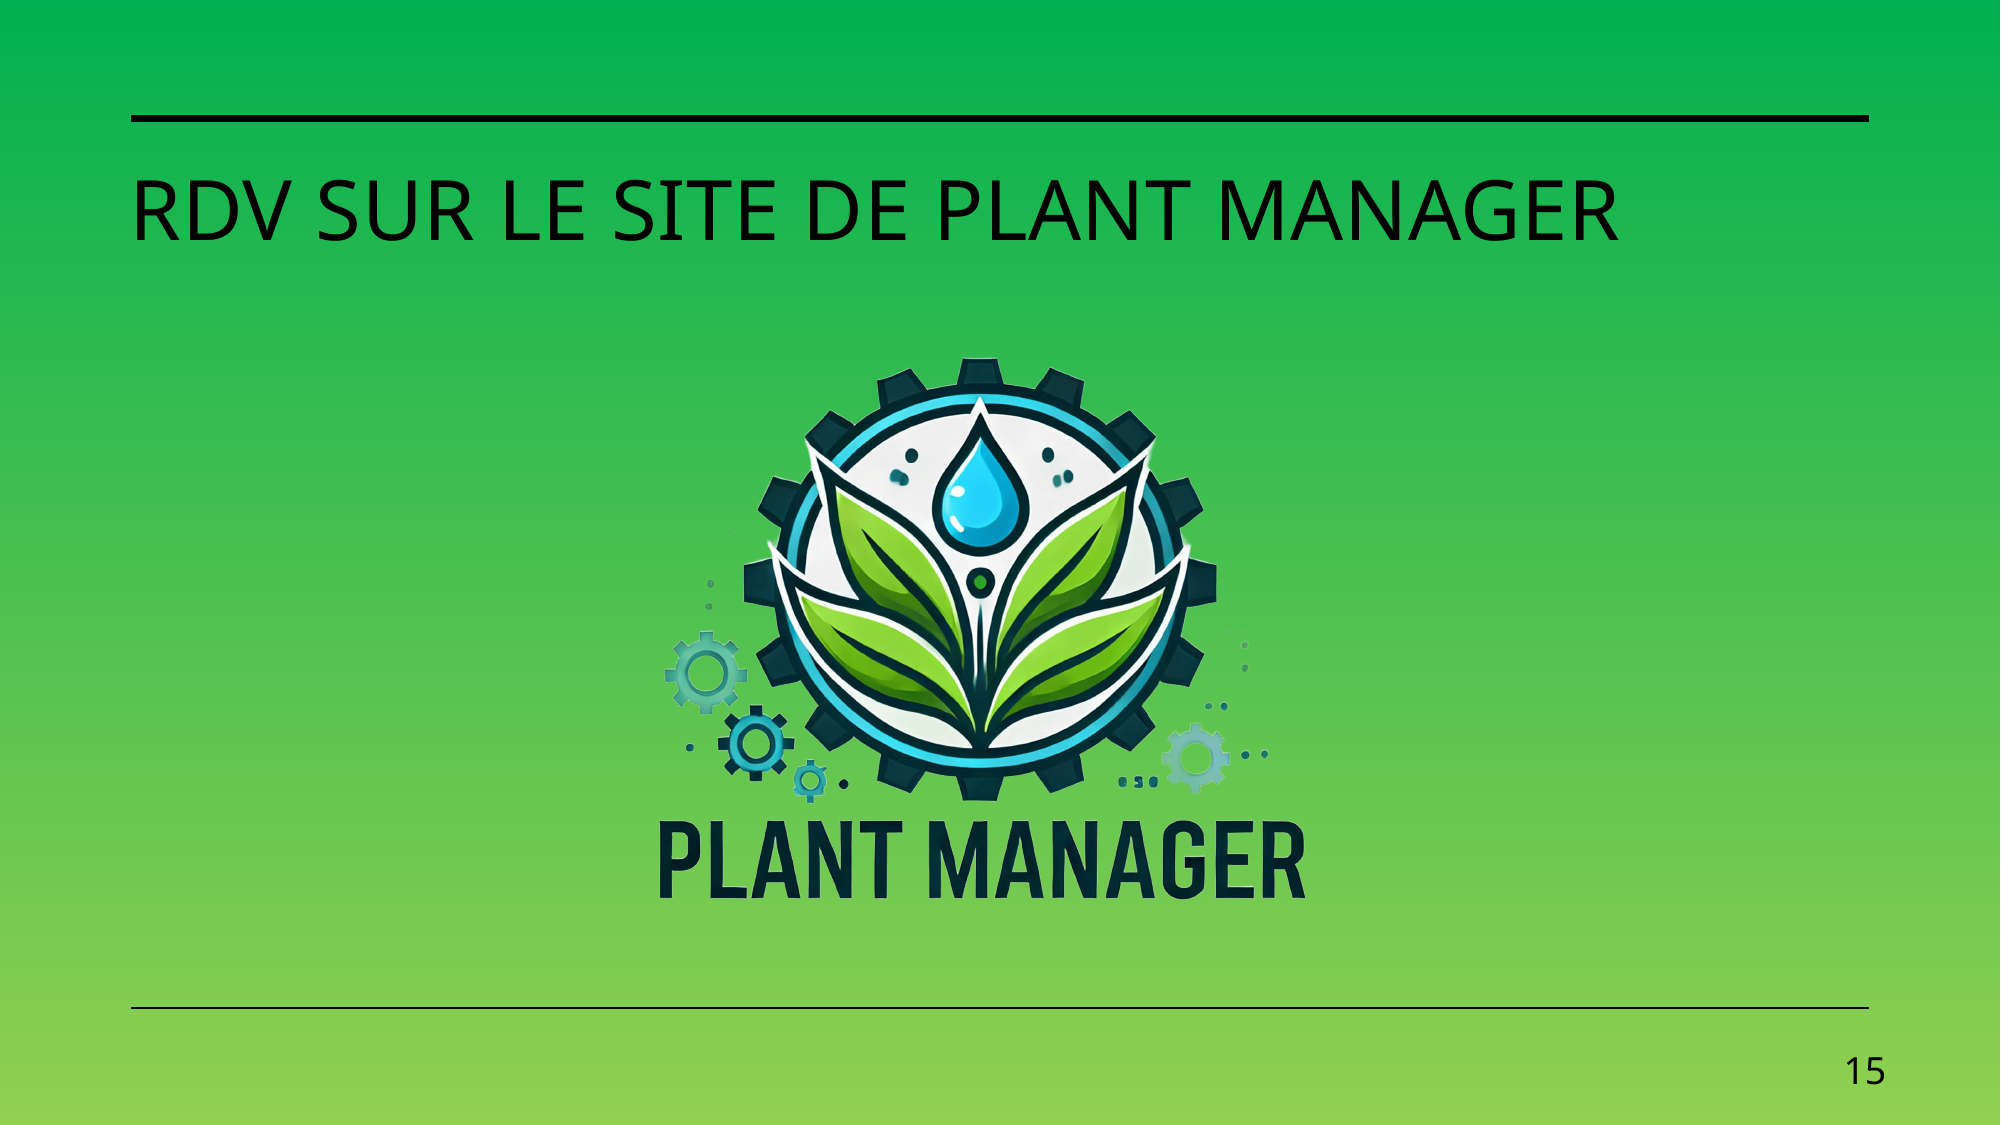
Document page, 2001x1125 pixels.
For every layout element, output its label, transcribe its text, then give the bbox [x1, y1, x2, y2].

picture [642, 336, 1315, 940]
title RDV SUR LE SITE DE PLANT MANAGER [114, 149, 1869, 365]
slide_number 15 [1791, 1042, 1902, 1103]
